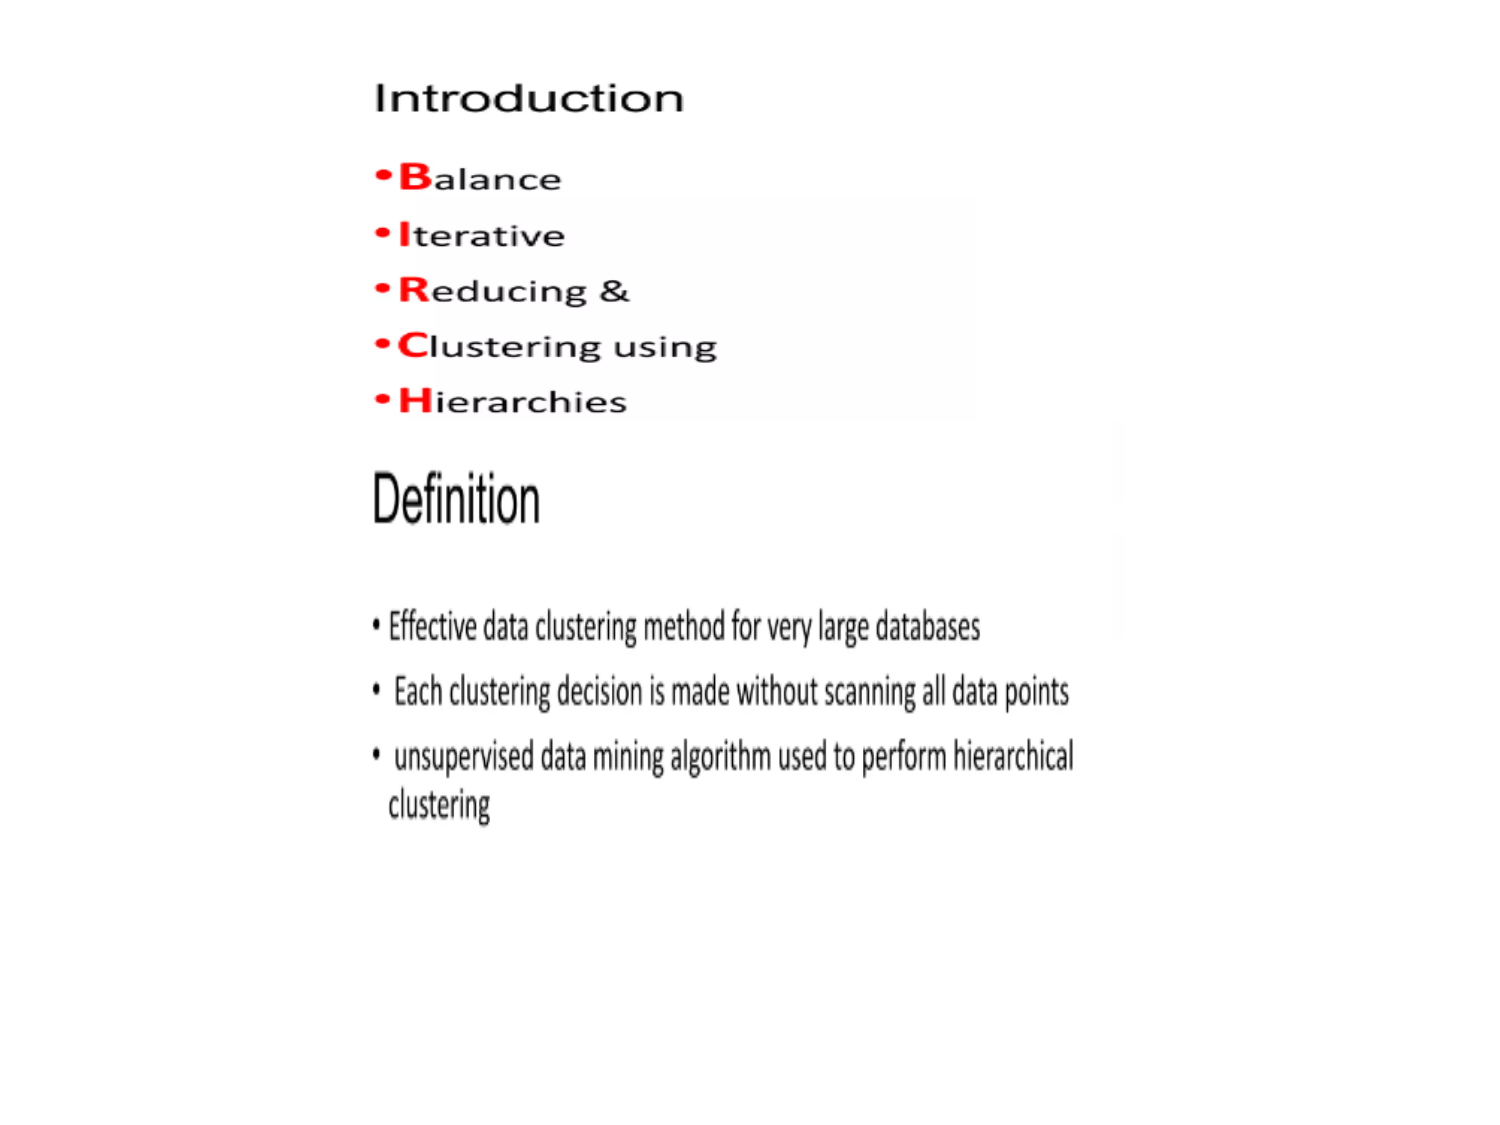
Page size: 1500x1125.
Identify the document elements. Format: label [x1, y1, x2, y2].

picture [337, 62, 1126, 888]
